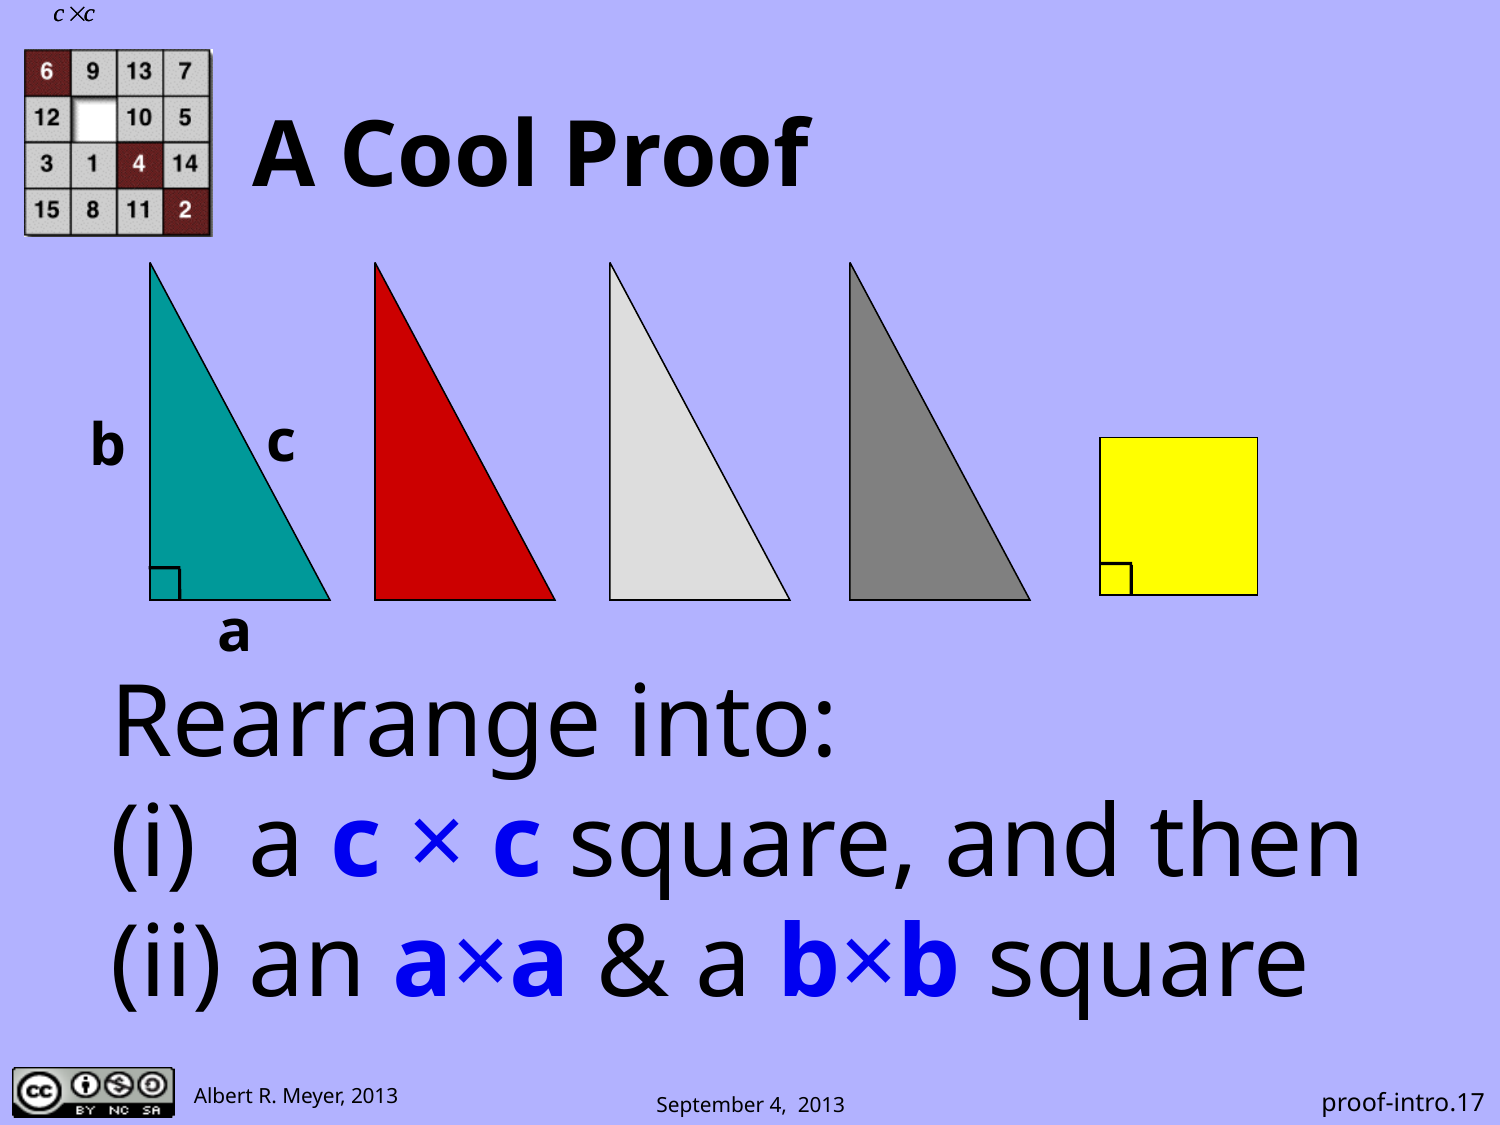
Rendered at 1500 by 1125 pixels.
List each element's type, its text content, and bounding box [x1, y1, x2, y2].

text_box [148, 567, 181, 600]
text_box [849, 262, 1030, 601]
text_box Rearrange into: (i) a c × c square, and then (ii) an a×a & a b×b square [96, 649, 1388, 1024]
text_box [375, 262, 555, 601]
text_box b [74, 399, 139, 485]
title A Cool Proof [237, 49, 1059, 251]
picture [12, 1067, 175, 1118]
text_box [150, 262, 330, 601]
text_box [1099, 437, 1258, 596]
text_box a [202, 601, 267, 649]
text_box [609, 262, 790, 601]
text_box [49, 4, 101, 28]
slide_number proof-intro.17 [1250, 1074, 1500, 1125]
picture [24, 49, 213, 237]
text_box c [252, 395, 312, 480]
